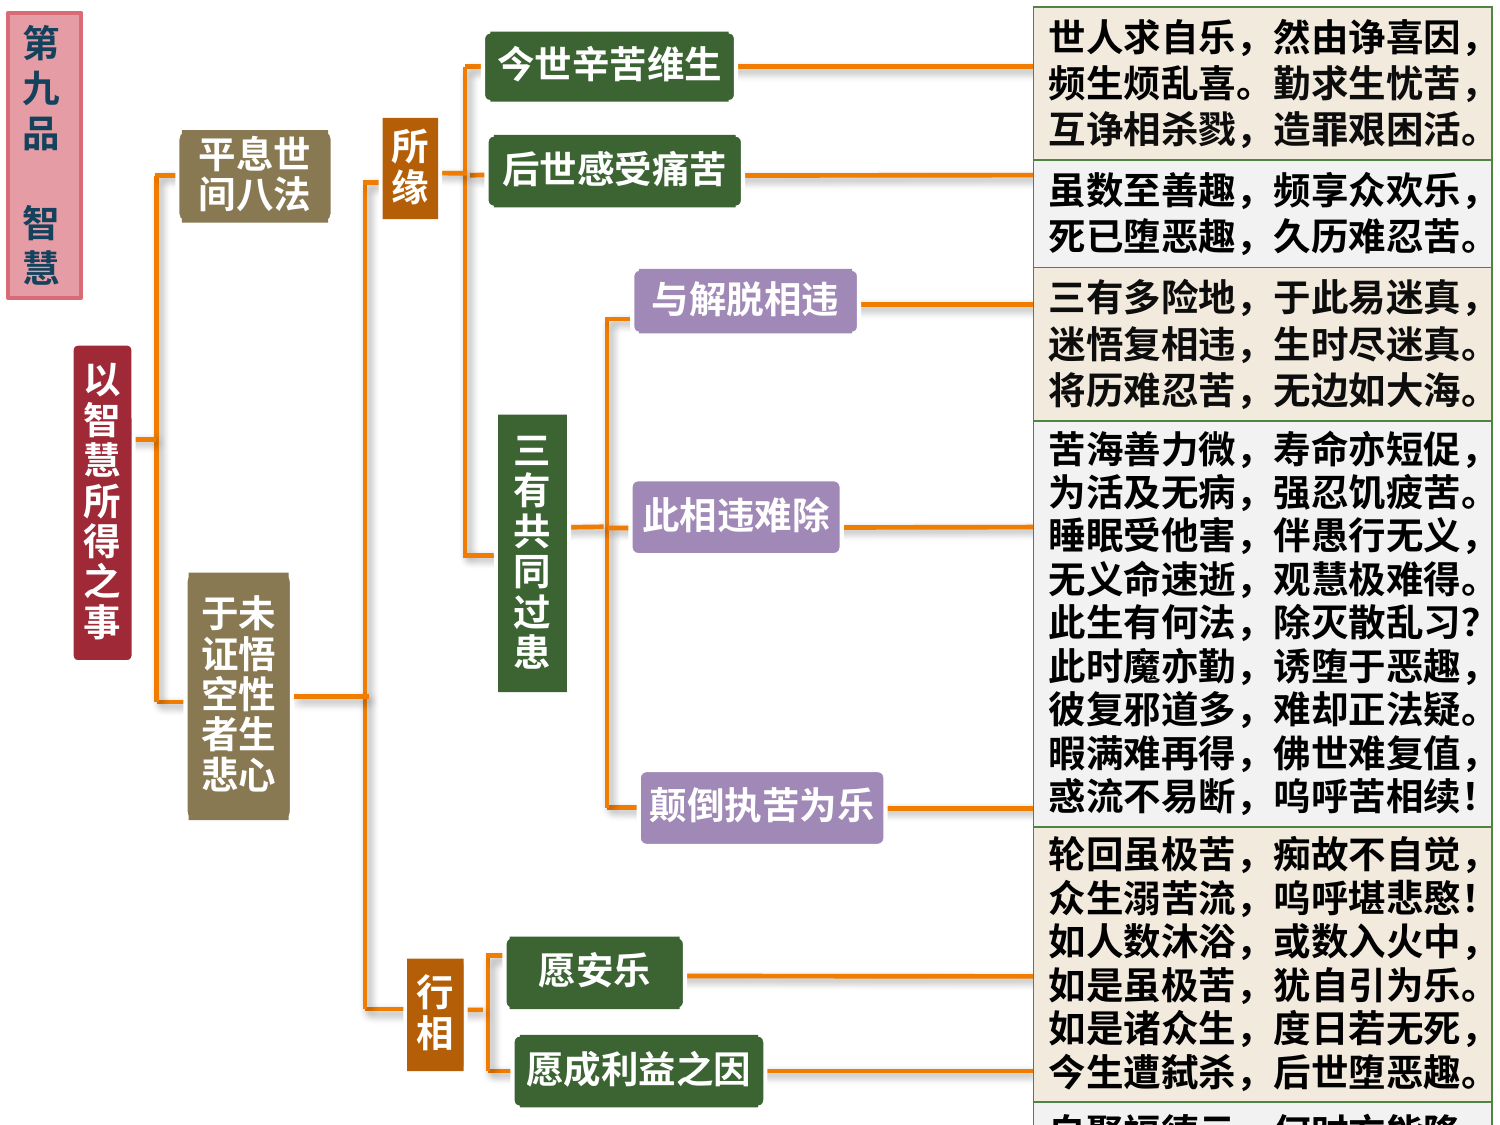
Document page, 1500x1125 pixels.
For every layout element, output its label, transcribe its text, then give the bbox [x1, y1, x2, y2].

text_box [630, 478, 842, 556]
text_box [291, 182, 409, 1010]
table_cell 自聚福德云，何时方能降，利生安乐雨，为众息苦火？ [1034, 1103, 1491, 1125]
table_cell 轮回虽极苦，痴故不自觉，众生溺苦流，呜呼堪悲愍！如人数沐浴，或数入火中，如是虽极苦，犹自引为乐。如是诸众生，度日若无死，今生遭弑杀，后世堕恶趣。 [1034, 828, 1491, 1101]
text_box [390, 66, 509, 556]
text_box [405, 957, 466, 1073]
table_cell 苦海善力微，寿命亦短促，为活及无病，强忍饥疲苦。睡眠受他害，伴愚行无义，无义命速逝，观慧极难得。此生有何法，除灭散乱习？此时魔亦勤，诱堕于恶趣，彼复邪道多，难却正法疑。暇满难再得，佛世难复值，惑流不易断，呜呼苦相续！ [1034, 422, 1491, 826]
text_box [486, 134, 744, 209]
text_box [71, 343, 134, 663]
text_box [552, 318, 651, 808]
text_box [103, 175, 206, 703]
text_box 第九品 智慧 [6, 11, 83, 300]
table_cell 虽数至善趣，频享众欢乐，死已堕恶趣，久历难忍苦。 [1034, 161, 1491, 267]
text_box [504, 935, 686, 1010]
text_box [512, 1034, 766, 1109]
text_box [482, 31, 737, 103]
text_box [380, 116, 441, 221]
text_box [177, 129, 333, 224]
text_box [185, 570, 293, 823]
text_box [406, 955, 532, 1072]
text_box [495, 412, 570, 695]
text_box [632, 268, 860, 334]
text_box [638, 769, 886, 847]
table_header 世人求自乐，然由诤喜因，频生烦乱喜。勤求生忧苦，互诤相杀戮，造罪艰困活。 [1034, 8, 1491, 159]
table_cell 三有多险地，于此易迷真，迷悟复相违，生时尽迷真。将历难忍苦，无边如大海。 [1034, 268, 1491, 420]
